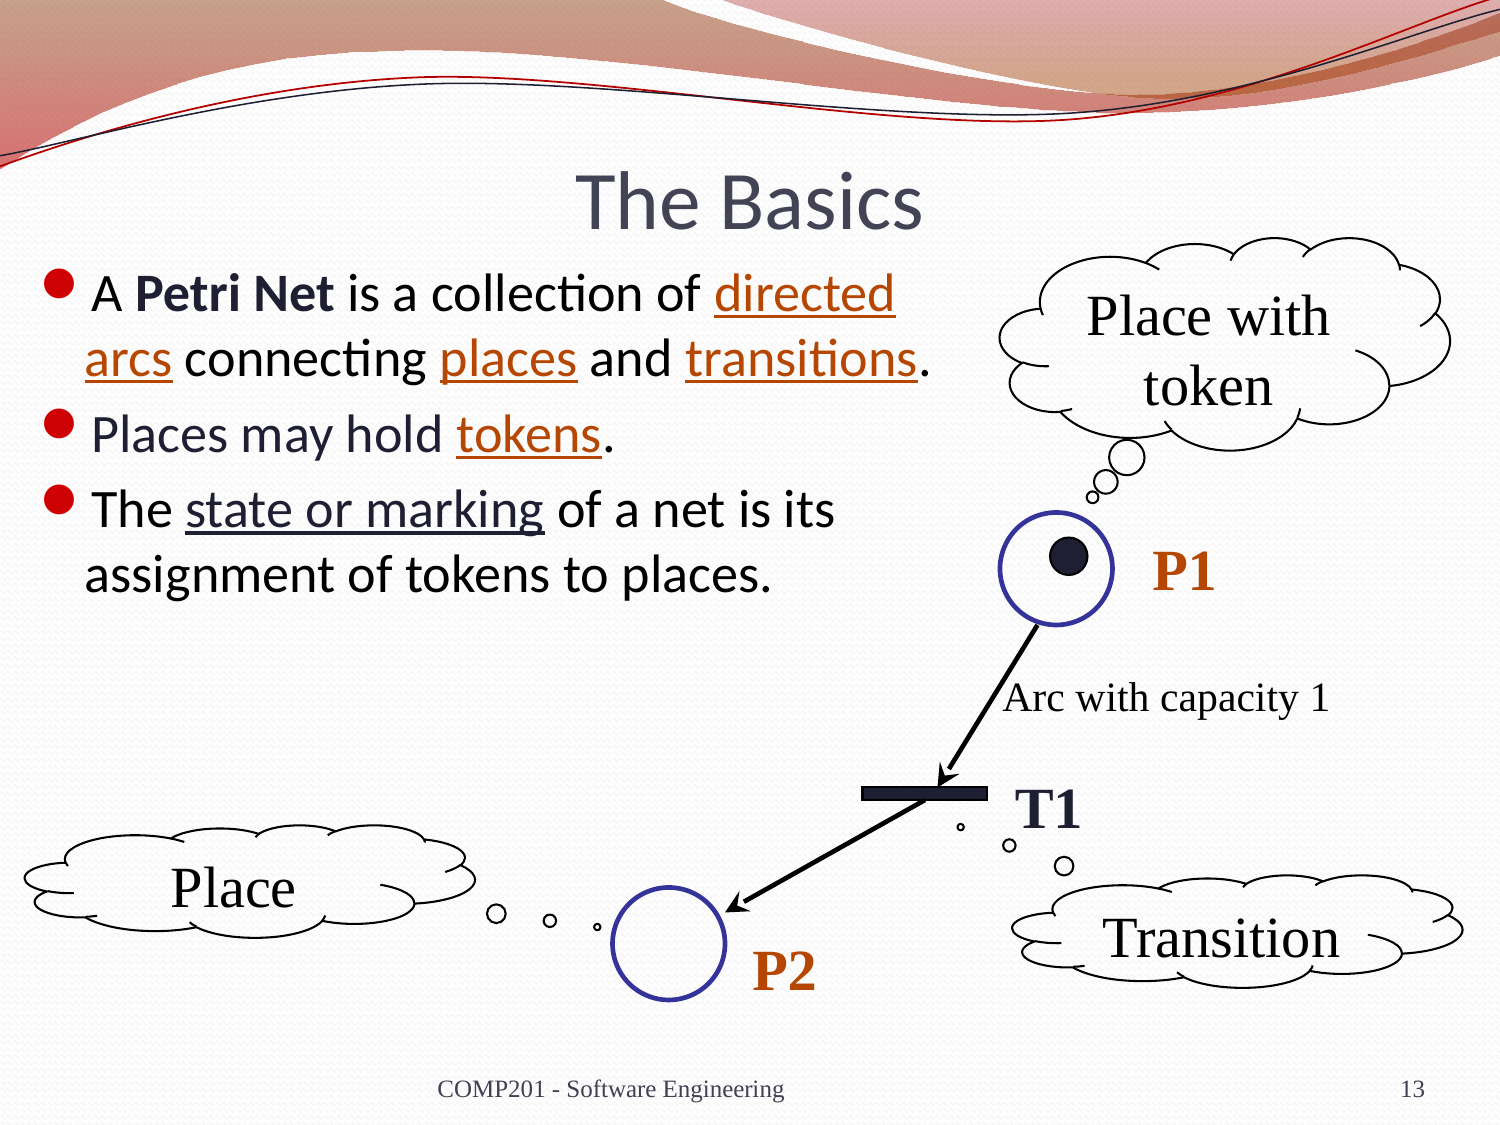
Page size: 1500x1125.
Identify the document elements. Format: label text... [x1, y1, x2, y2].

text_box Place [543, 914, 557, 928]
text_box [612, 887, 726, 1000]
text_box Place with token [999, 238, 1451, 451]
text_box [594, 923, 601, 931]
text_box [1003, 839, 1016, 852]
text_box [999, 512, 1113, 625]
footer COMP201 - Software Engineering [437, 1042, 988, 1103]
text_box Place [486, 904, 506, 924]
text_box P2 [737, 924, 838, 1010]
text_box Transition [1012, 875, 1463, 988]
text_box Arc with capacity 1 [987, 662, 1363, 728]
text_box [862, 787, 988, 800]
text_box [724, 893, 749, 913]
text_box T1 [999, 762, 1100, 848]
list A Petri Net is a collection of directed arcs connecting places and transitions. Places may hold tokens. The state or marking of a net is its assignment of tokens to places. [24, 249, 1000, 925]
title The Basics [75, 115, 1425, 247]
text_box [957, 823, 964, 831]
slide_number 13 [1299, 1042, 1425, 1103]
text_box P1 [1137, 525, 1238, 610]
text_box [1050, 537, 1088, 576]
text_box Place with token [1109, 439, 1145, 476]
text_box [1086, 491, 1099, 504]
text_box Transition [1054, 856, 1074, 876]
text_box [937, 764, 958, 788]
text_box Place with token [1094, 470, 1118, 494]
text_box Place [24, 825, 476, 938]
